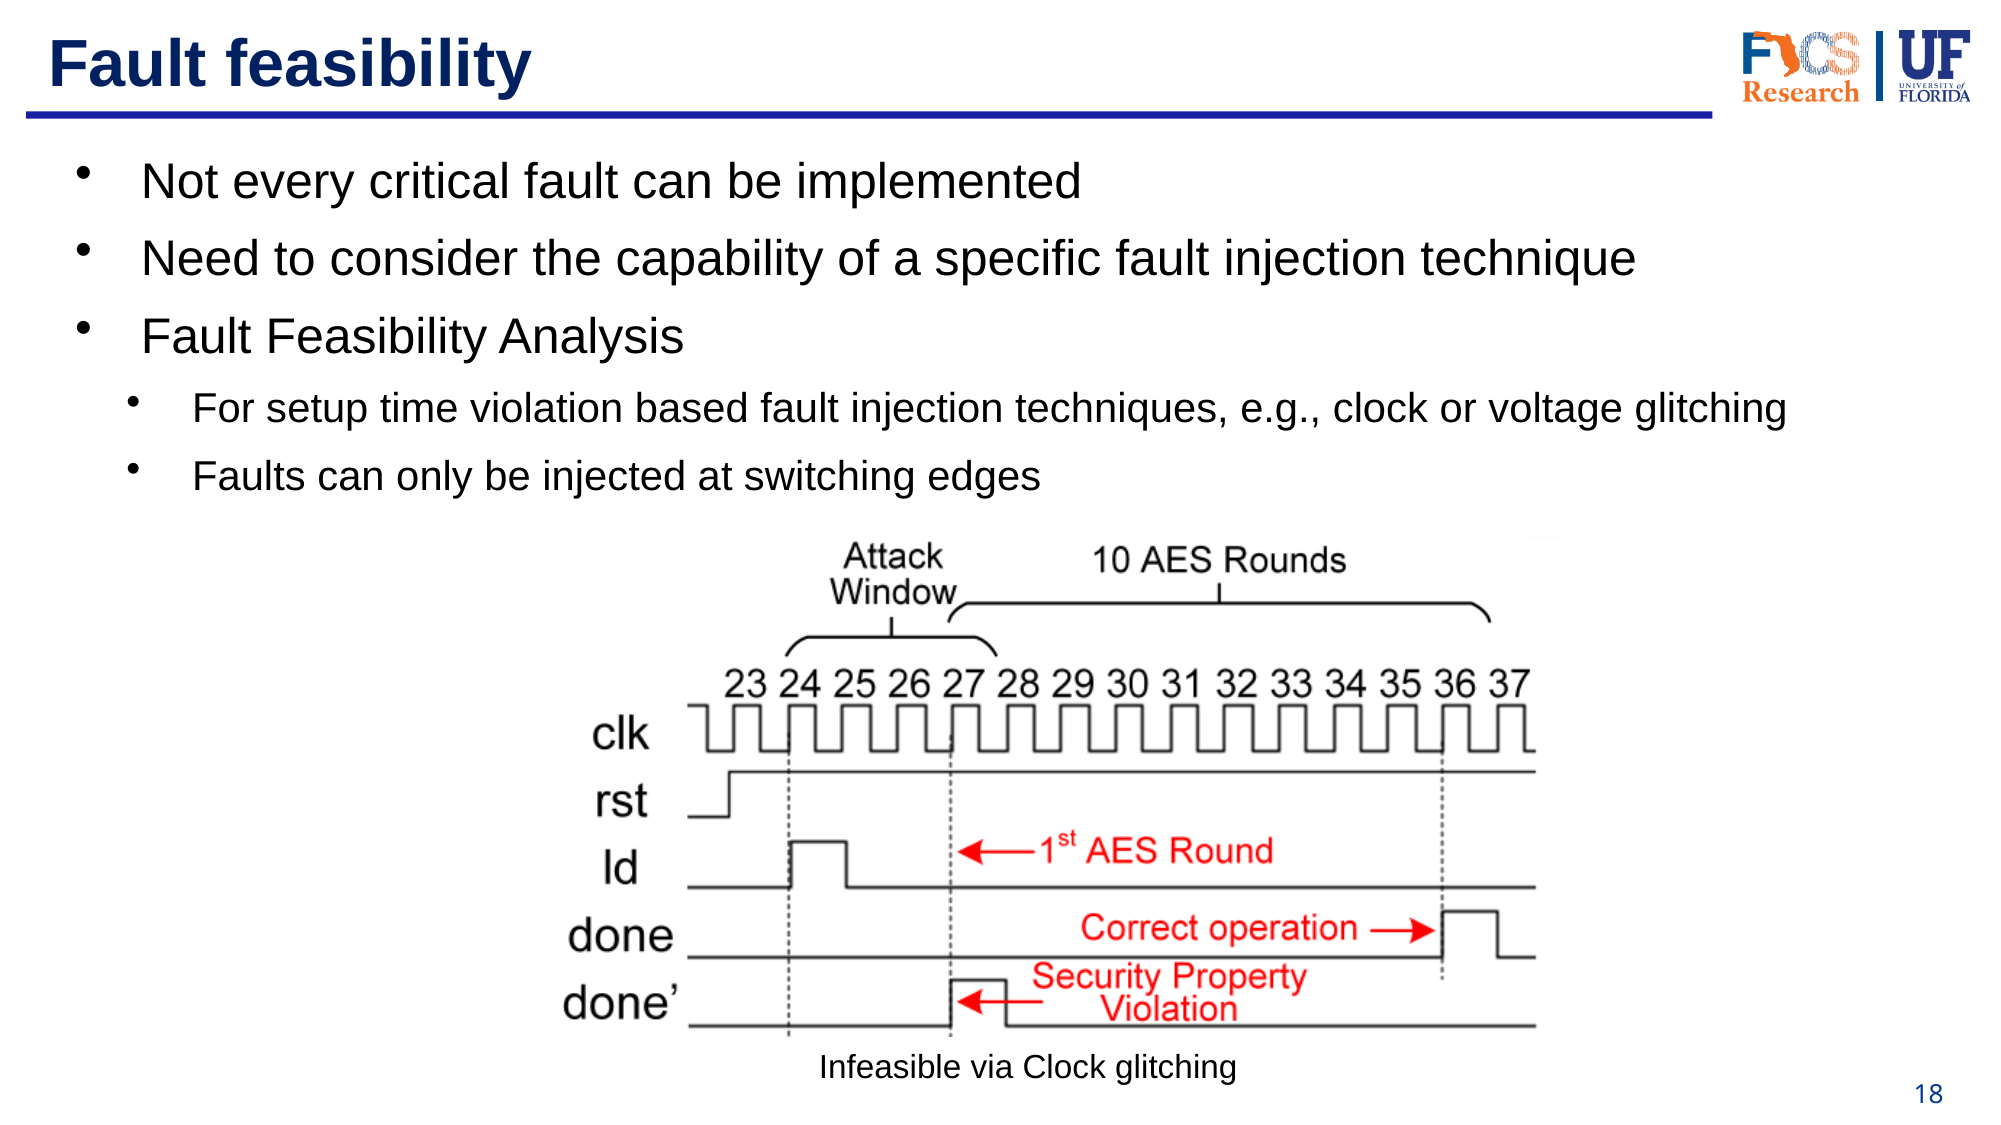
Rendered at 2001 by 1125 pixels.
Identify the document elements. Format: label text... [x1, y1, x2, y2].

title Fault feasibility [26, 0, 1704, 118]
slide_number 18 [1911, 1076, 1946, 1110]
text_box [544, 536, 1562, 1094]
text_box Not every critical fault can be implemented Need to consider the capability of a specific fault injection technique Fault Feasibility Analysis For setup time violation based fault injection techniques, e.g., clock or voltage glitching Faults can only be injected at switching edges [38, 148, 1945, 526]
picture [1899, 30, 1971, 102]
